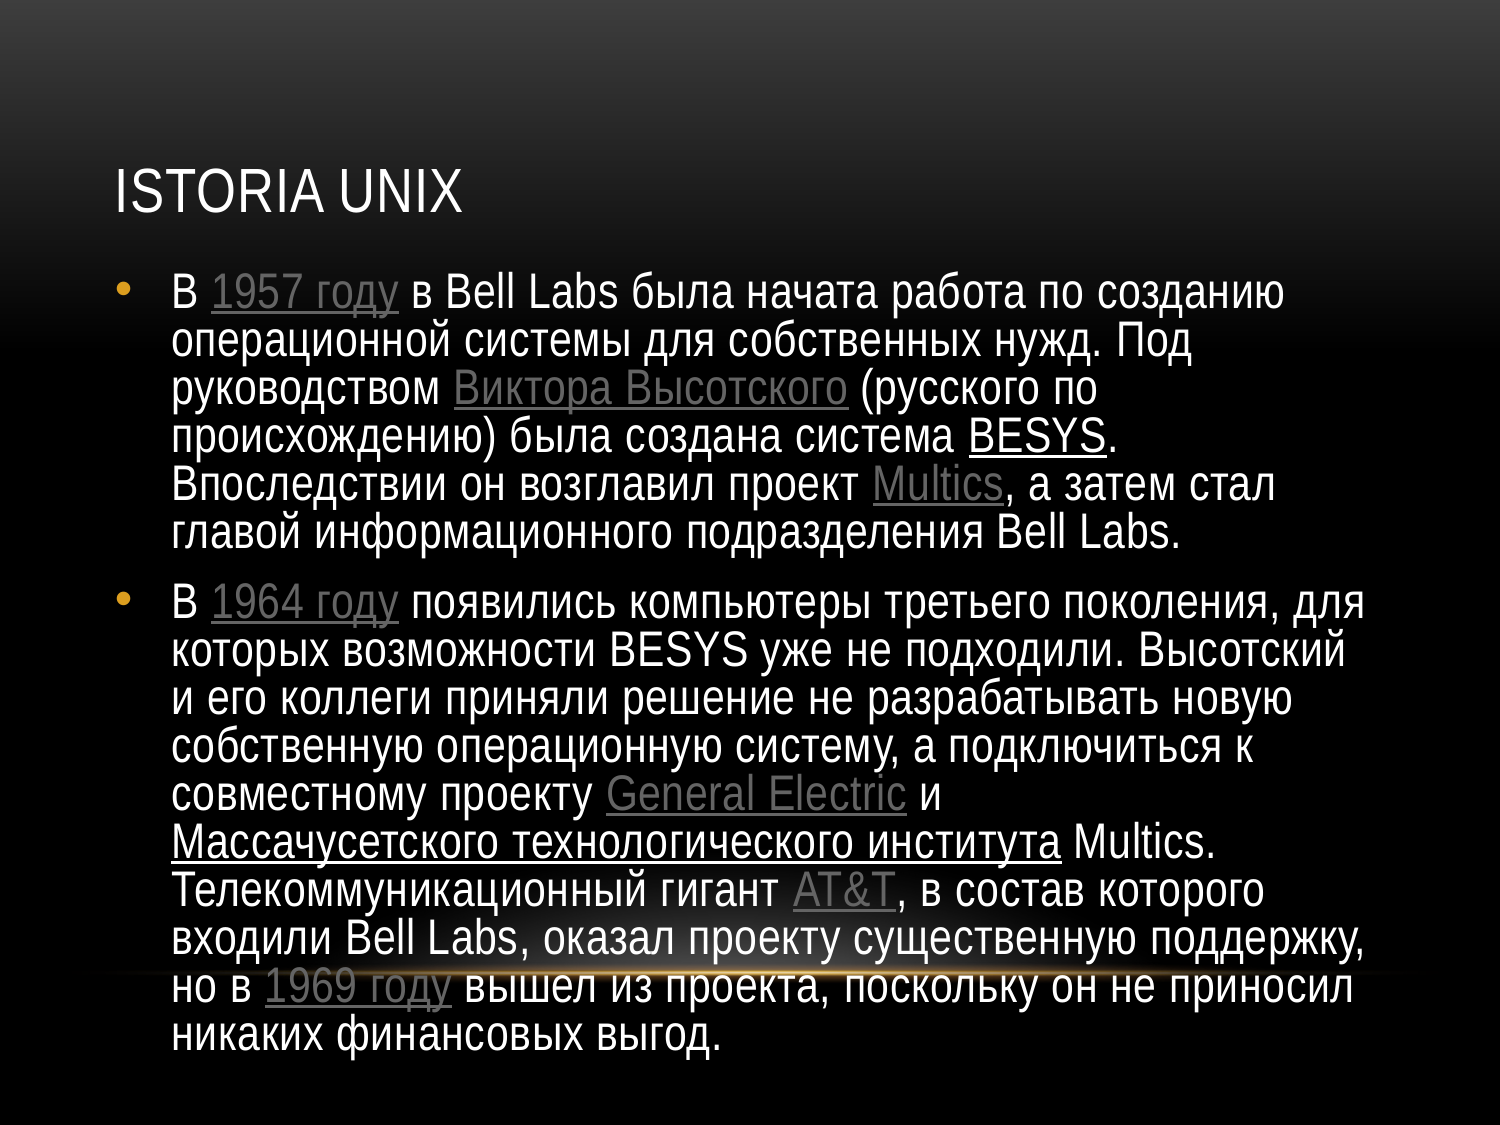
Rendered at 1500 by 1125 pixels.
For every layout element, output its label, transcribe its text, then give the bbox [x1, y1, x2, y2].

picture [0, 0, 1500, 1125]
title Istoria UNIX [99, 45, 1400, 233]
list В 1957 году в Bell Labs была начата работа по созданию операционной системы для собственных нужд. Под руководством Виктора Высотского (русского по происхождению) была создана система BESYS. Впоследствии он возглавил проект Multics, а затем стал главой информационного подразделения Bell Labs. В 1964 году появились компьютеры третьего поколения, для которых возможности BESYS уже не подходили. Высотский и его коллеги приняли решение не разрабатывать новую собственную операционную систему, а подключиться к совместному проекту General Electric и Массачусетского технологического института Multics. Телекоммуникационный гигант AT&T, в состав которого входили Bell Labs, оказал проекту существенную поддержку, но в 1969 году вышел из проекта, поскольку он не приносил никаких финансовых выгод. [99, 262, 1400, 938]
